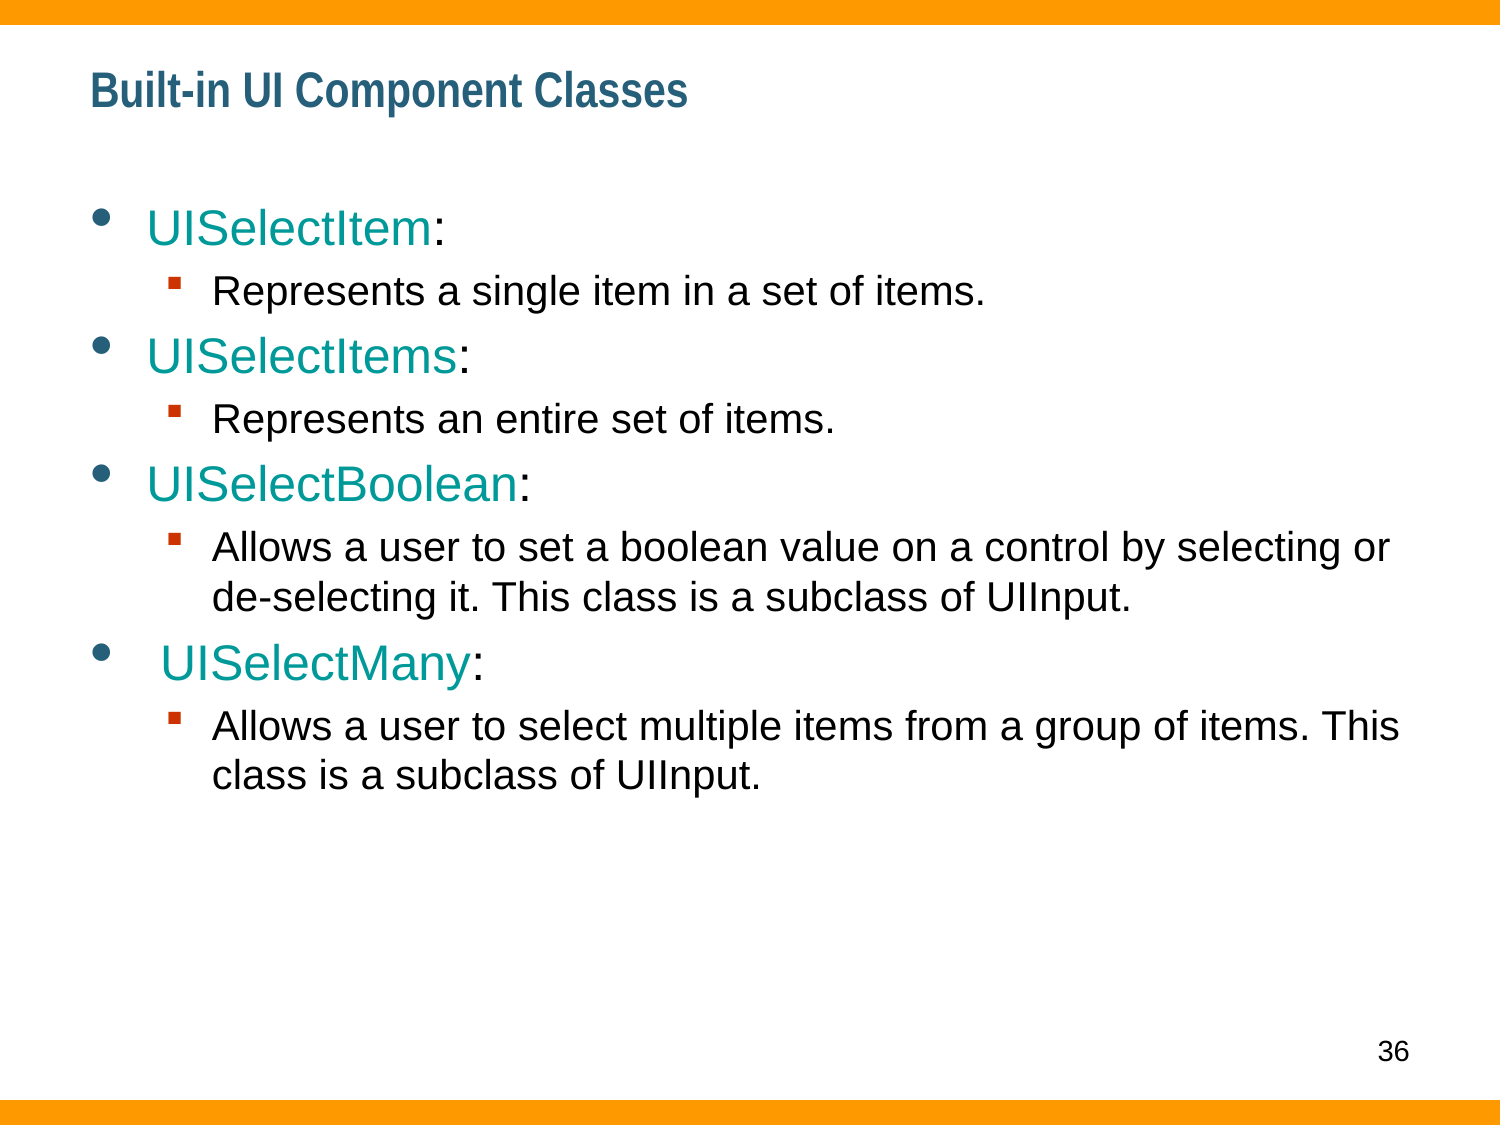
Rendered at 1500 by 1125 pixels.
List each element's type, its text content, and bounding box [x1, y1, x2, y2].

slide_number 36 [1074, 1024, 1426, 1103]
title Built-in UI Component Classes [74, 37, 1426, 138]
list UISelectItem: Represents a single item in a set of items. UISelectItems: Represents an entire set of items. UISelectBoolean: Allows a user to set a boolean value on a control by selecting or de-selecting it. This class is a subclass of UIInput. UISelectMany: Allows a user to select multiple items from a group of items. This class is a subclass of UIInput. [74, 187, 1426, 1013]
